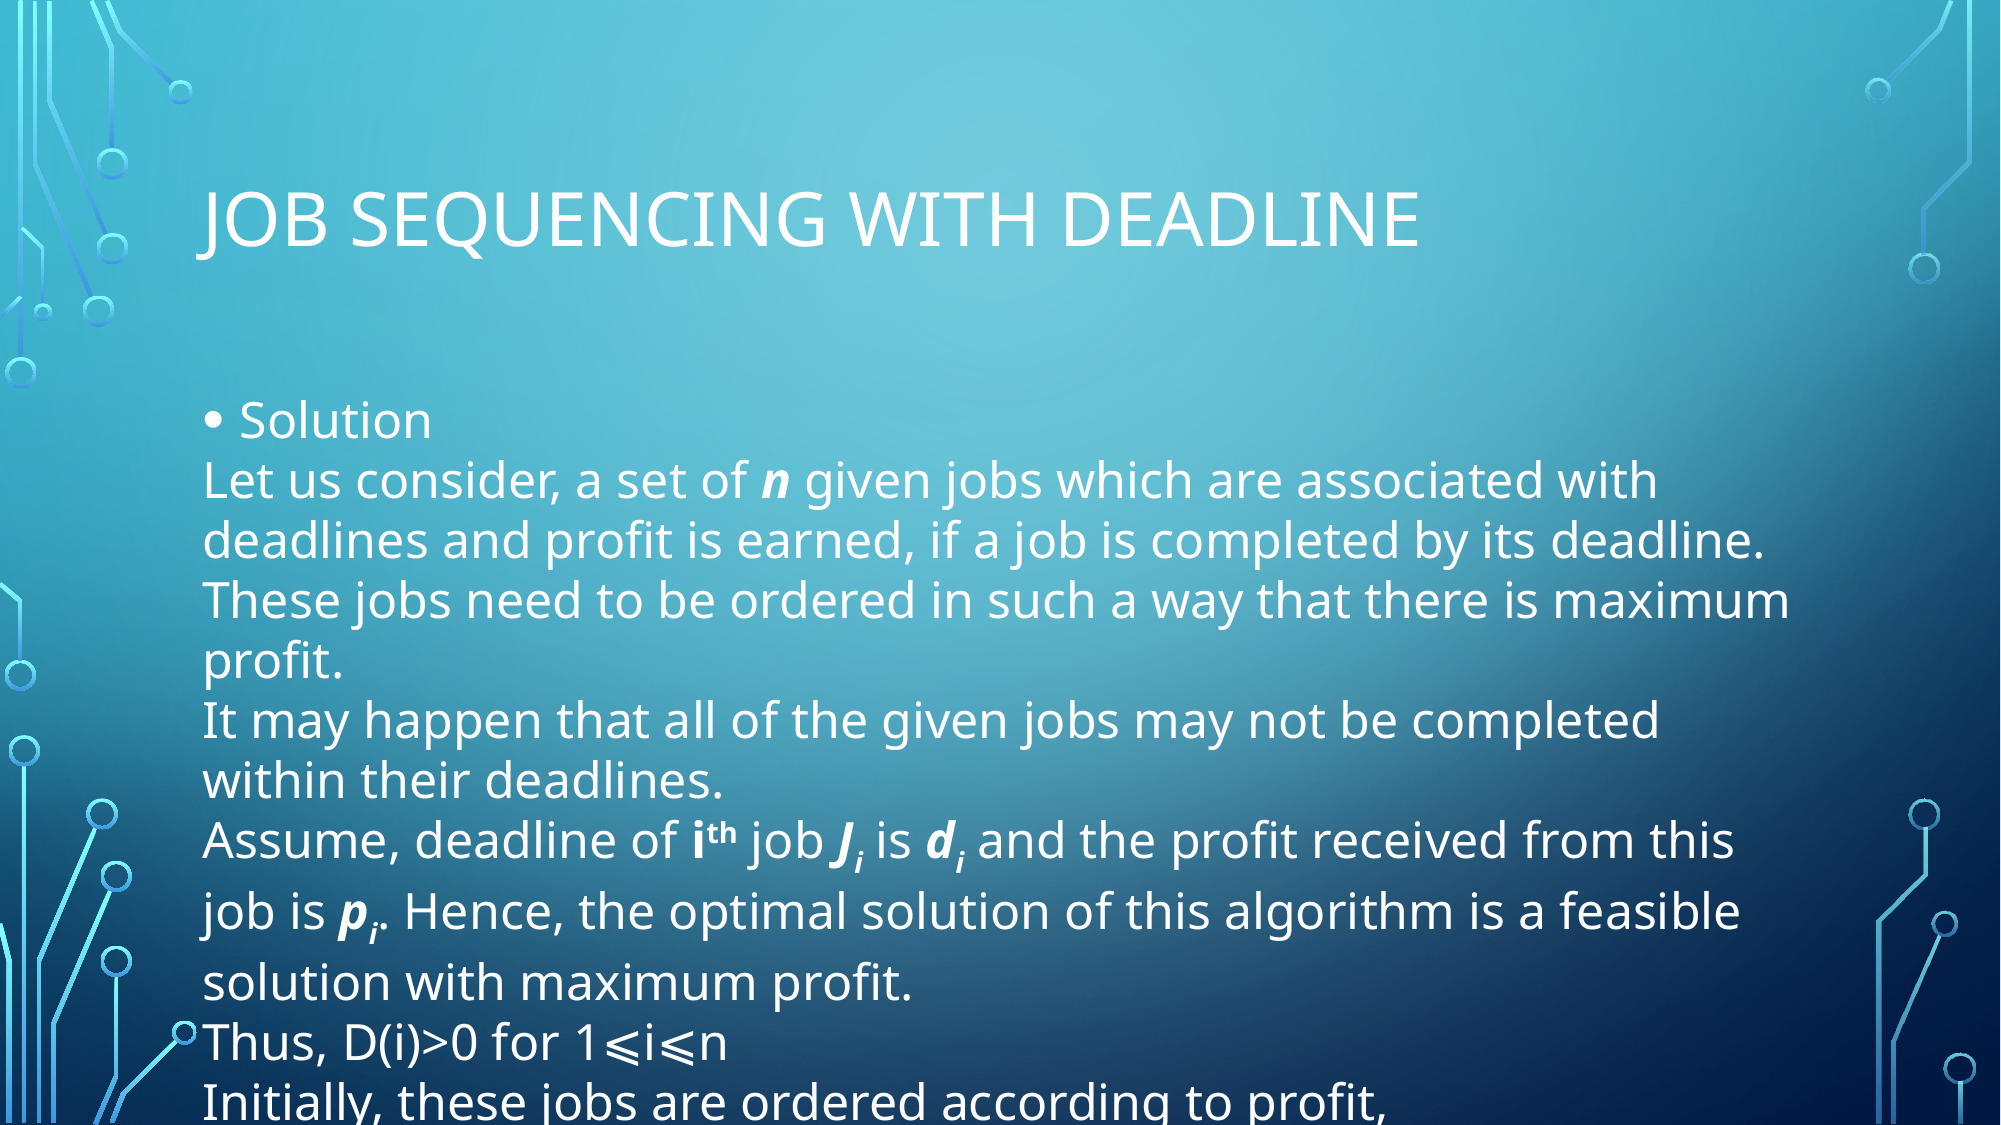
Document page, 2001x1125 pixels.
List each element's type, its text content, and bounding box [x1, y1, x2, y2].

title Job Sequencing with Deadline [187, 101, 1813, 344]
list Solution Let us consider, a set of n given jobs which are associated with deadlines and profit is earned, if a job is completed by its deadline. These jobs need to be ordered in such a way that there is maximum profit. It may happen that all of the given jobs may not be completed within their deadlines. Assume, deadline of ith job Ji is di and the profit received from this job is pi. Hence, the optimal solution of this algorithm is a feasible solution with maximum profit. Thus, D(i)>0 for 1⩽i⩽n Initially, these jobs are ordered according to profit, i.e. p1⩾p2⩾p3⩾...⩾pn [187, 369, 1813, 950]
